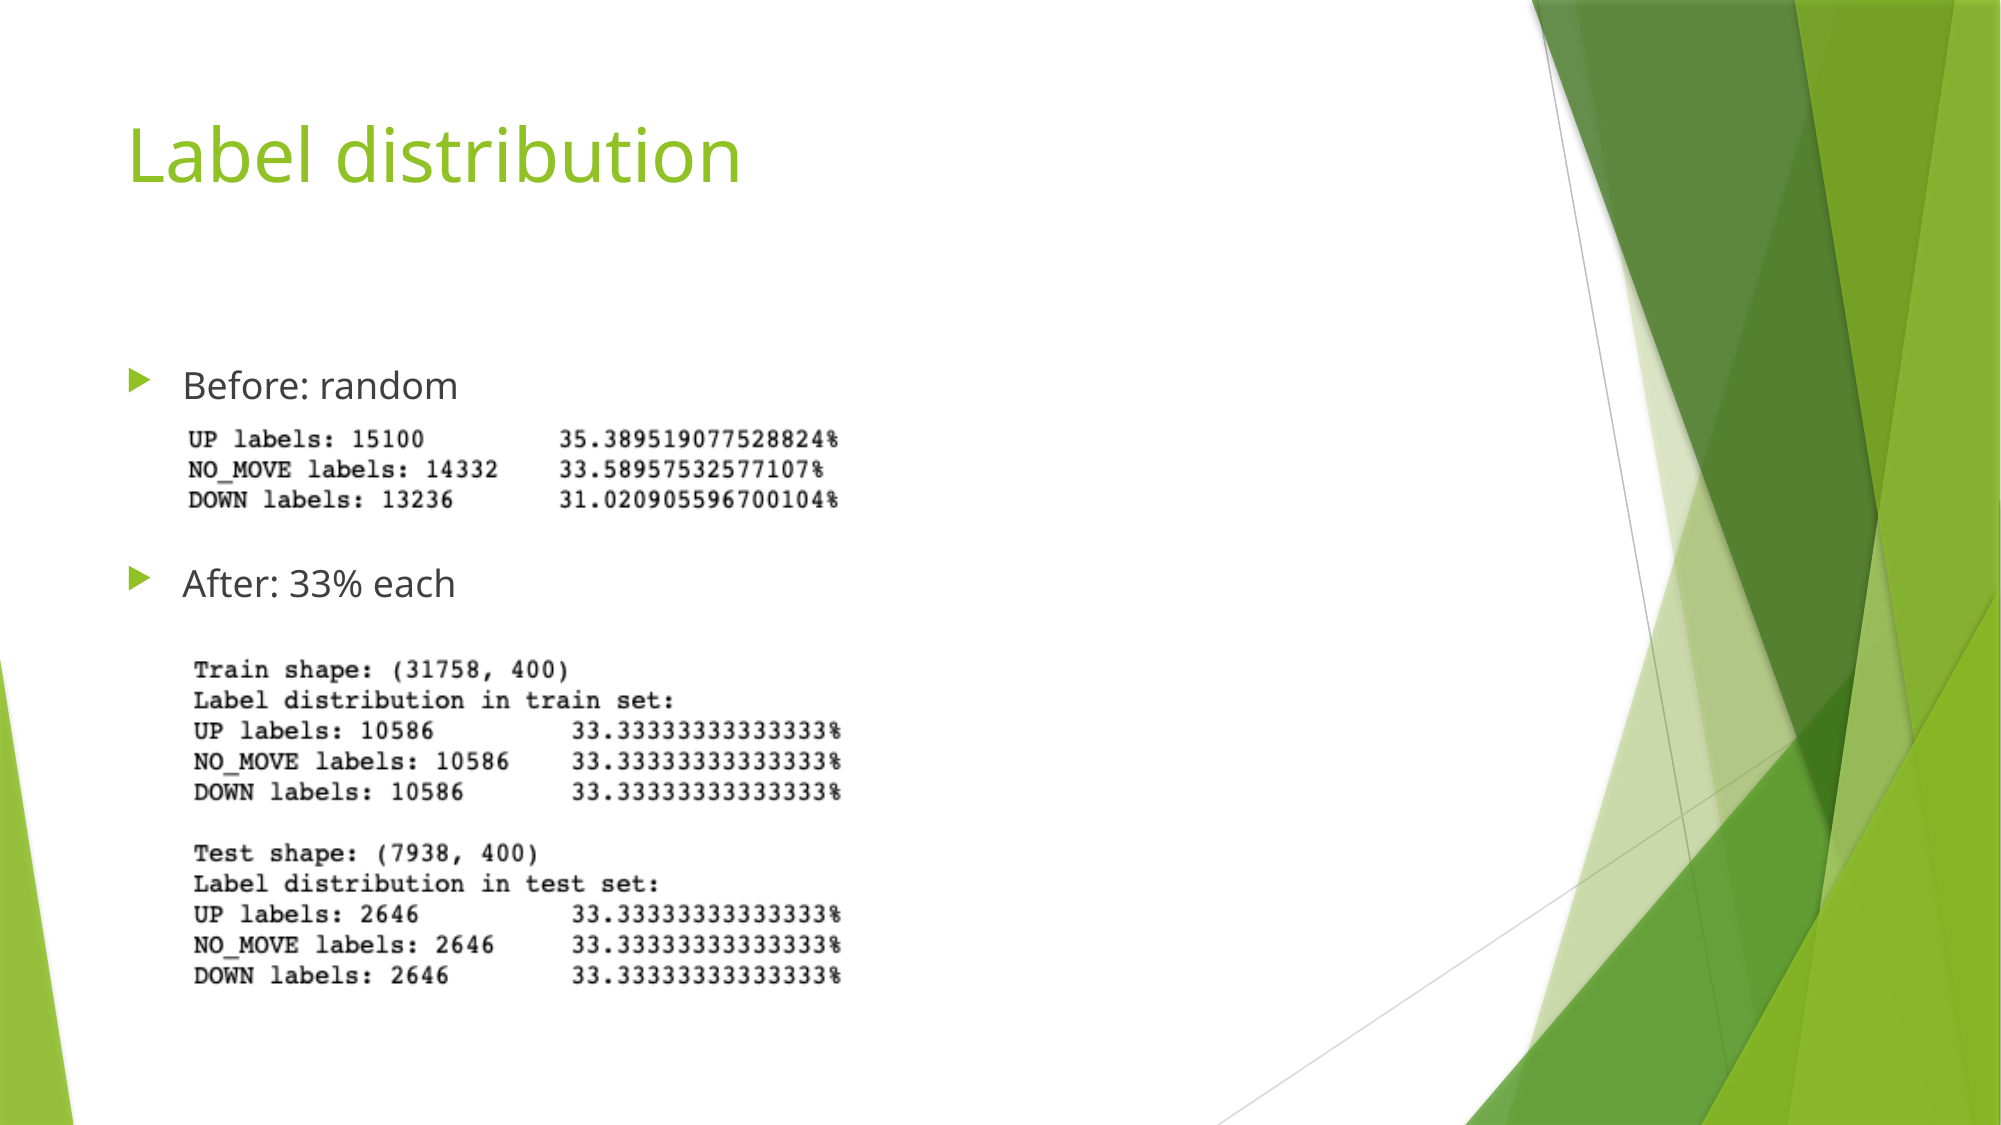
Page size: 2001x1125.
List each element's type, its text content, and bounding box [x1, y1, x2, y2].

picture [183, 418, 850, 524]
title Label distribution [111, 99, 1522, 317]
picture [183, 651, 850, 1001]
list Before: random After: 33% each [111, 354, 1522, 992]
